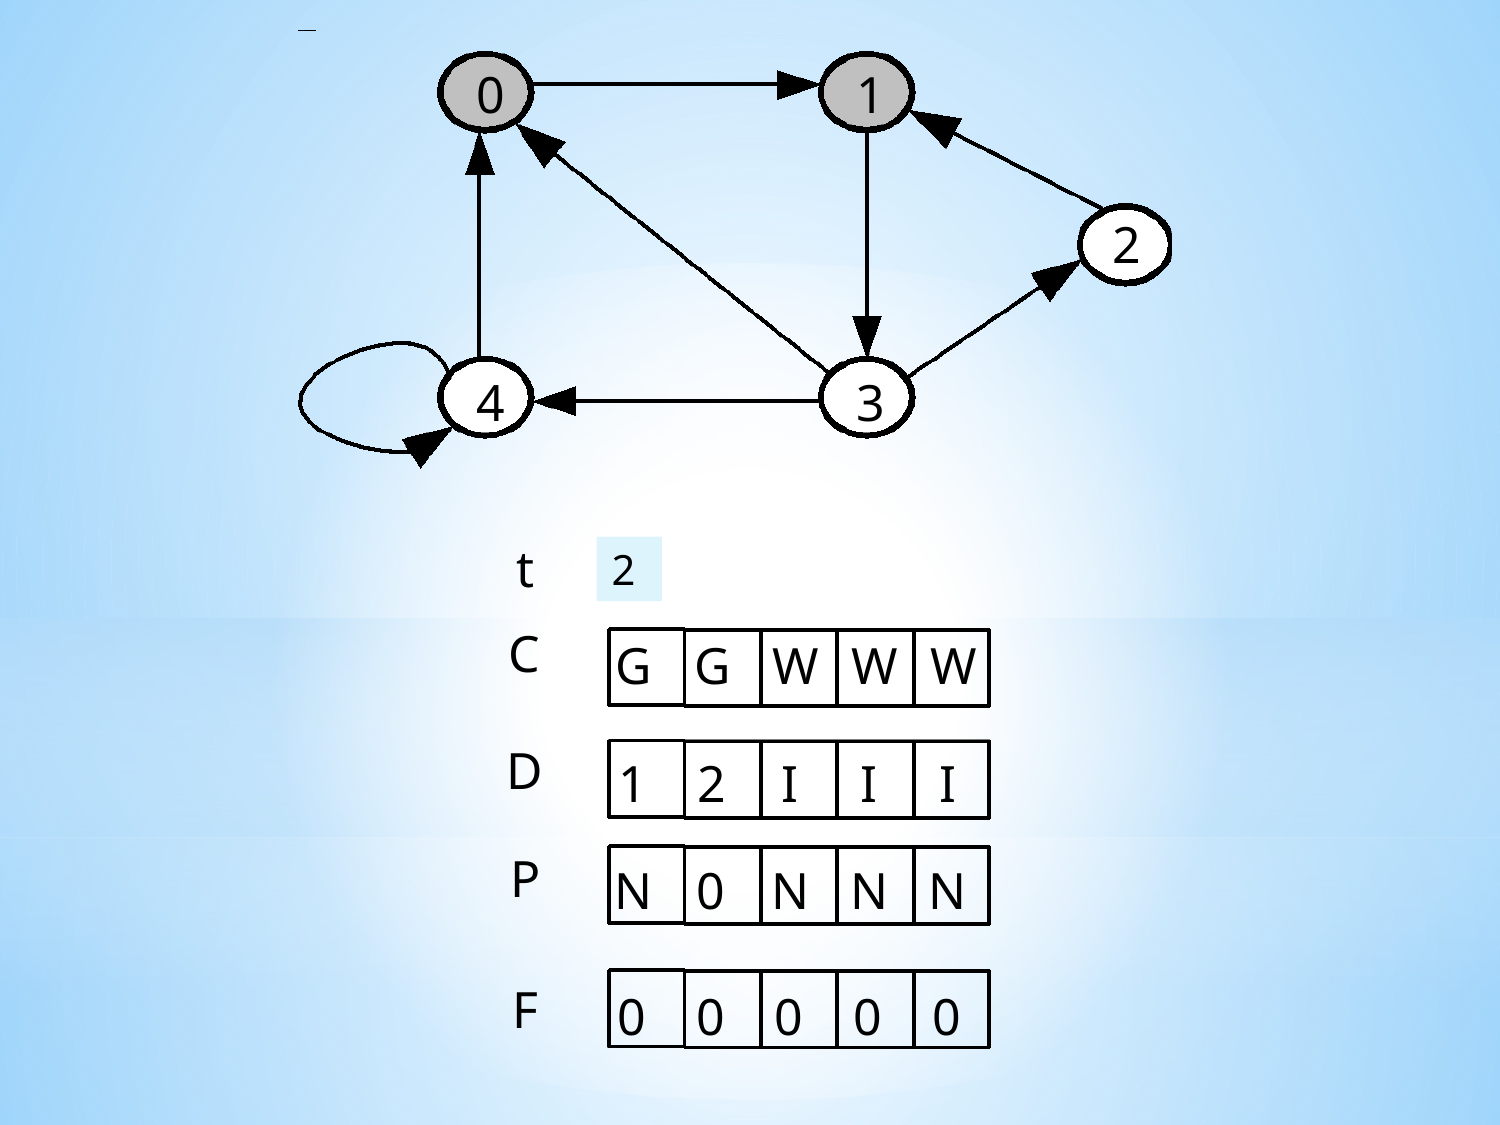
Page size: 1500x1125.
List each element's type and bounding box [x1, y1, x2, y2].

picture [289, 30, 1172, 1071]
